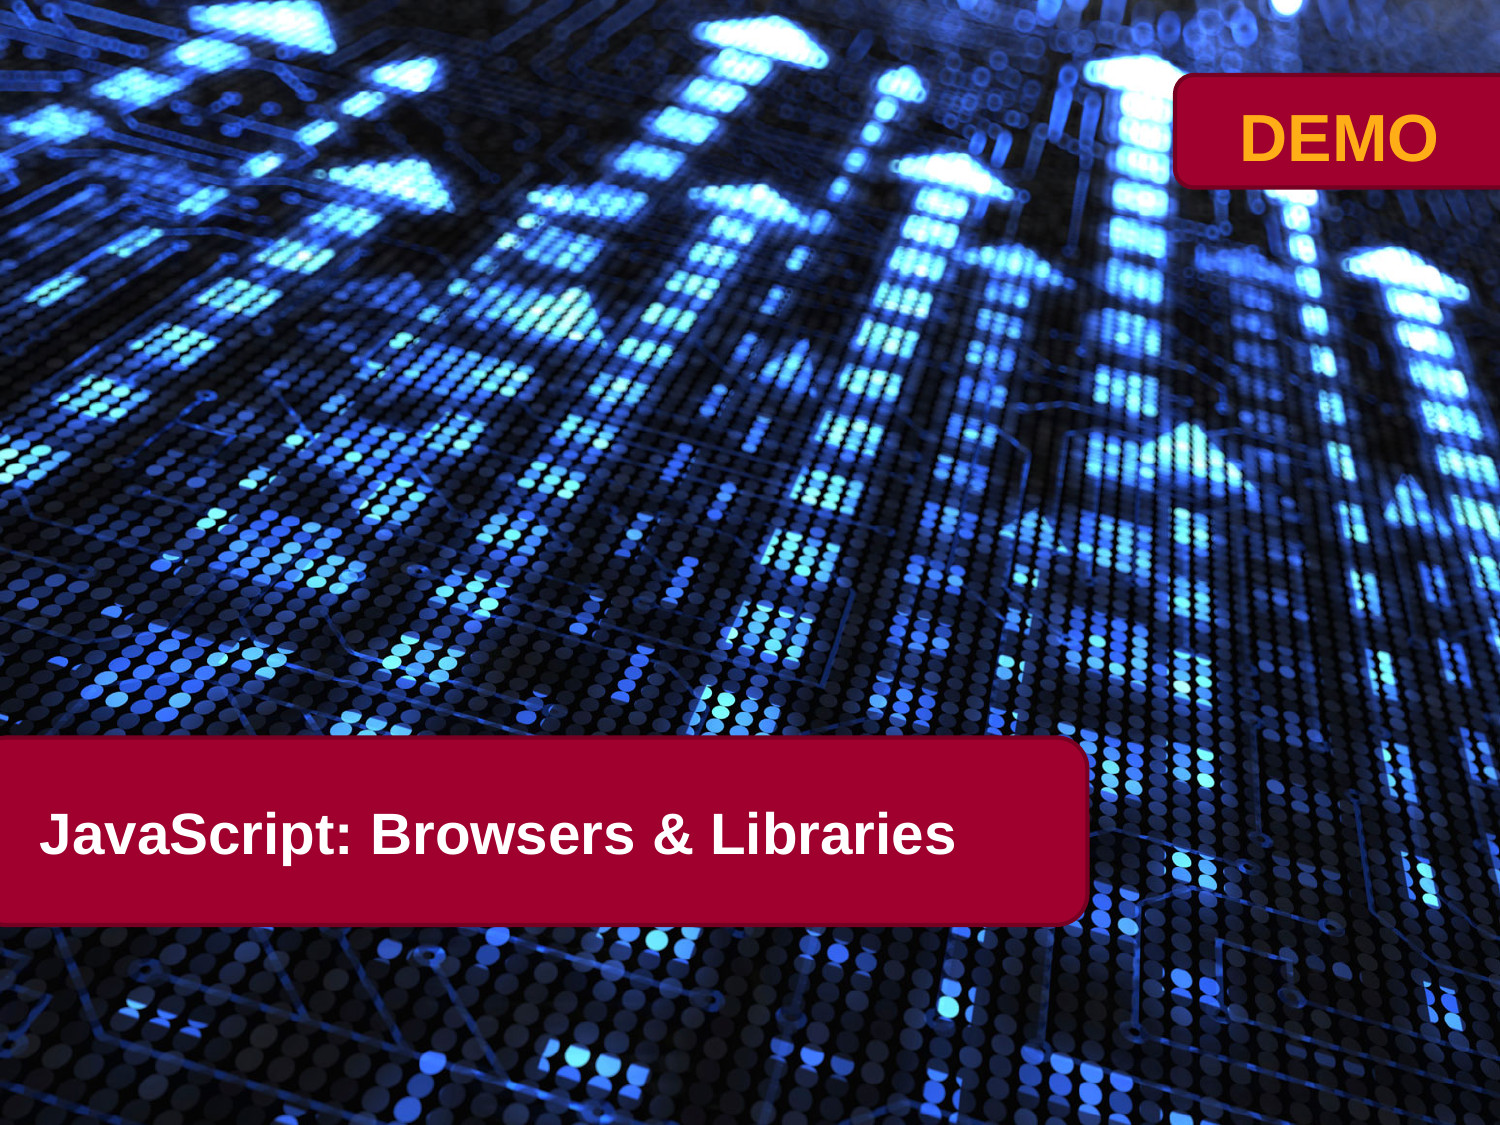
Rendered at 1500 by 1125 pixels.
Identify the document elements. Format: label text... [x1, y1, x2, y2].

title JavaScript: Browsers & Libraries [24, 750, 1063, 913]
picture [0, 0, 1500, 1125]
